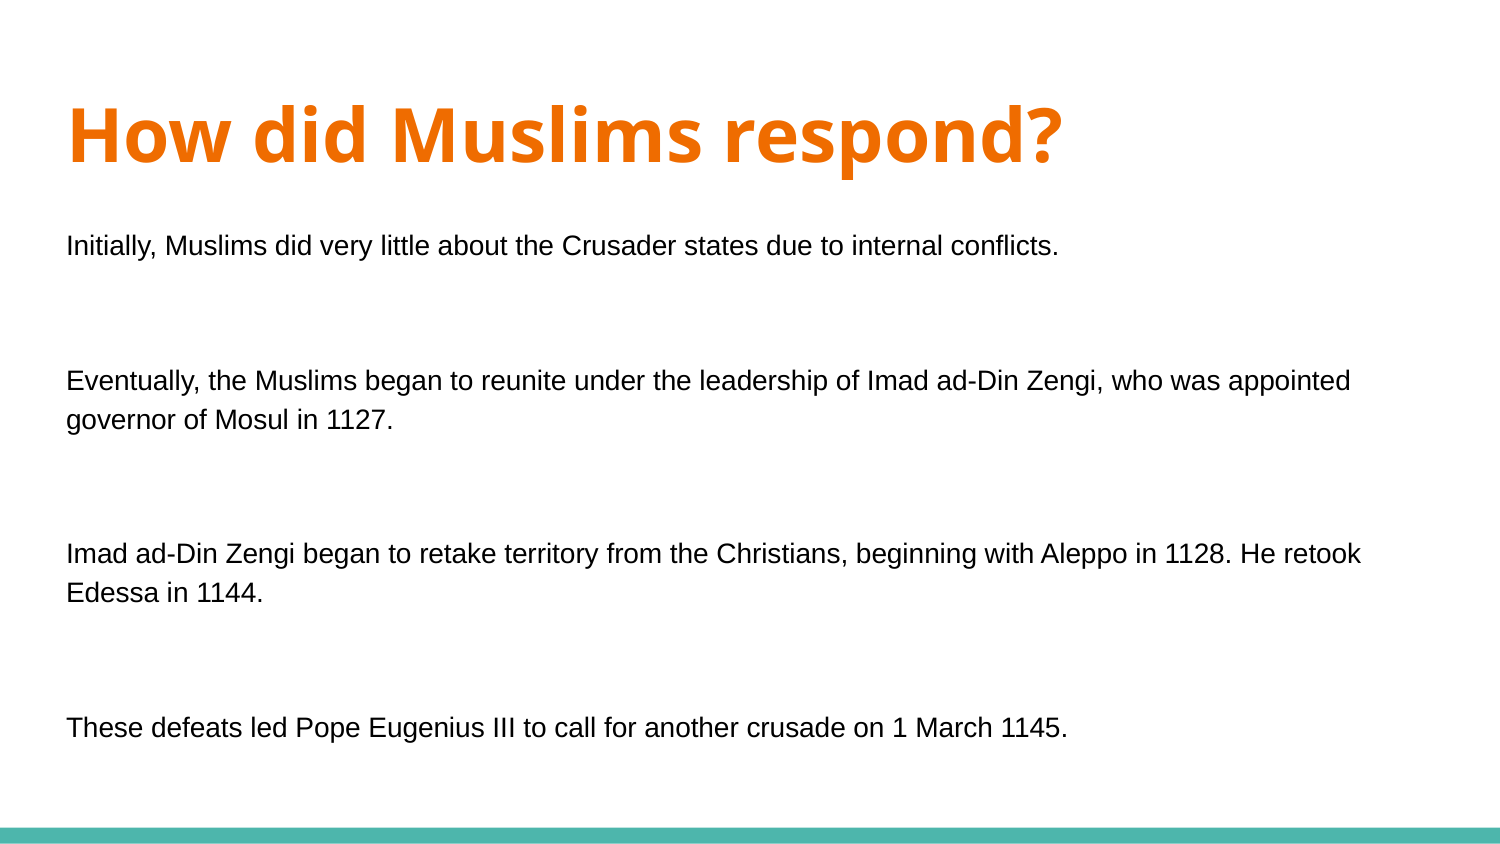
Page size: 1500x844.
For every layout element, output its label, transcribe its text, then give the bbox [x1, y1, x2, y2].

list Initially, Muslims did very little about the Crusader states due to internal conflicts. Eventually, the Muslims began to reunite under the leadership of Imad ad-Din Zengi, who was appointed governor of Mosul in 1127. Imad ad-Din Zengi began to retake territory from the Christians, beginning with Aleppo in 1128. He retook Edessa in 1144. These defeats led Pope Eugenius III to call for another crusade on 1 March 1145. [51, 207, 1449, 750]
title How did Muslims respond? [51, 72, 1449, 189]
